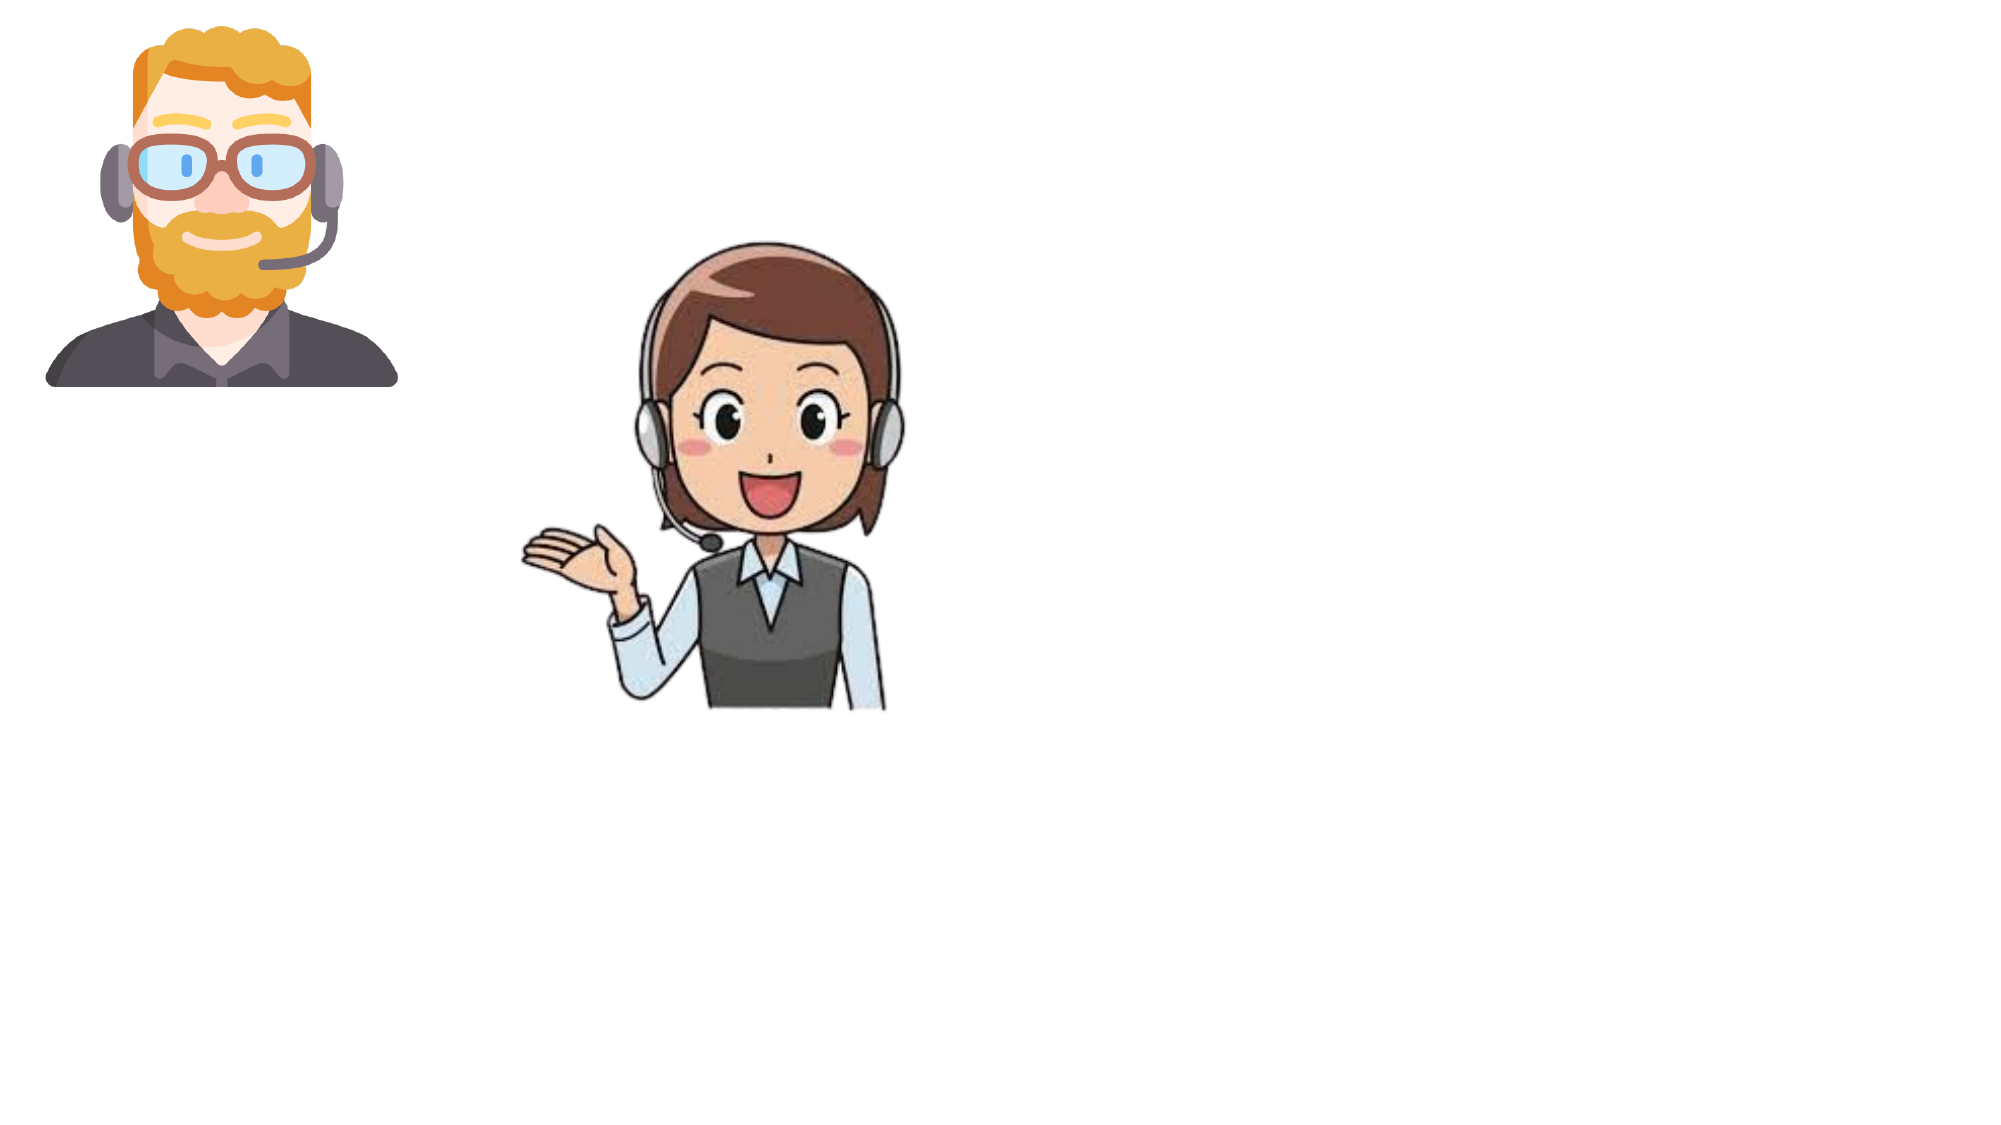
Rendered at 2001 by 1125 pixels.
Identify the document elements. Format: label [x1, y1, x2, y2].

picture [512, 223, 915, 735]
picture [41, 26, 402, 387]
